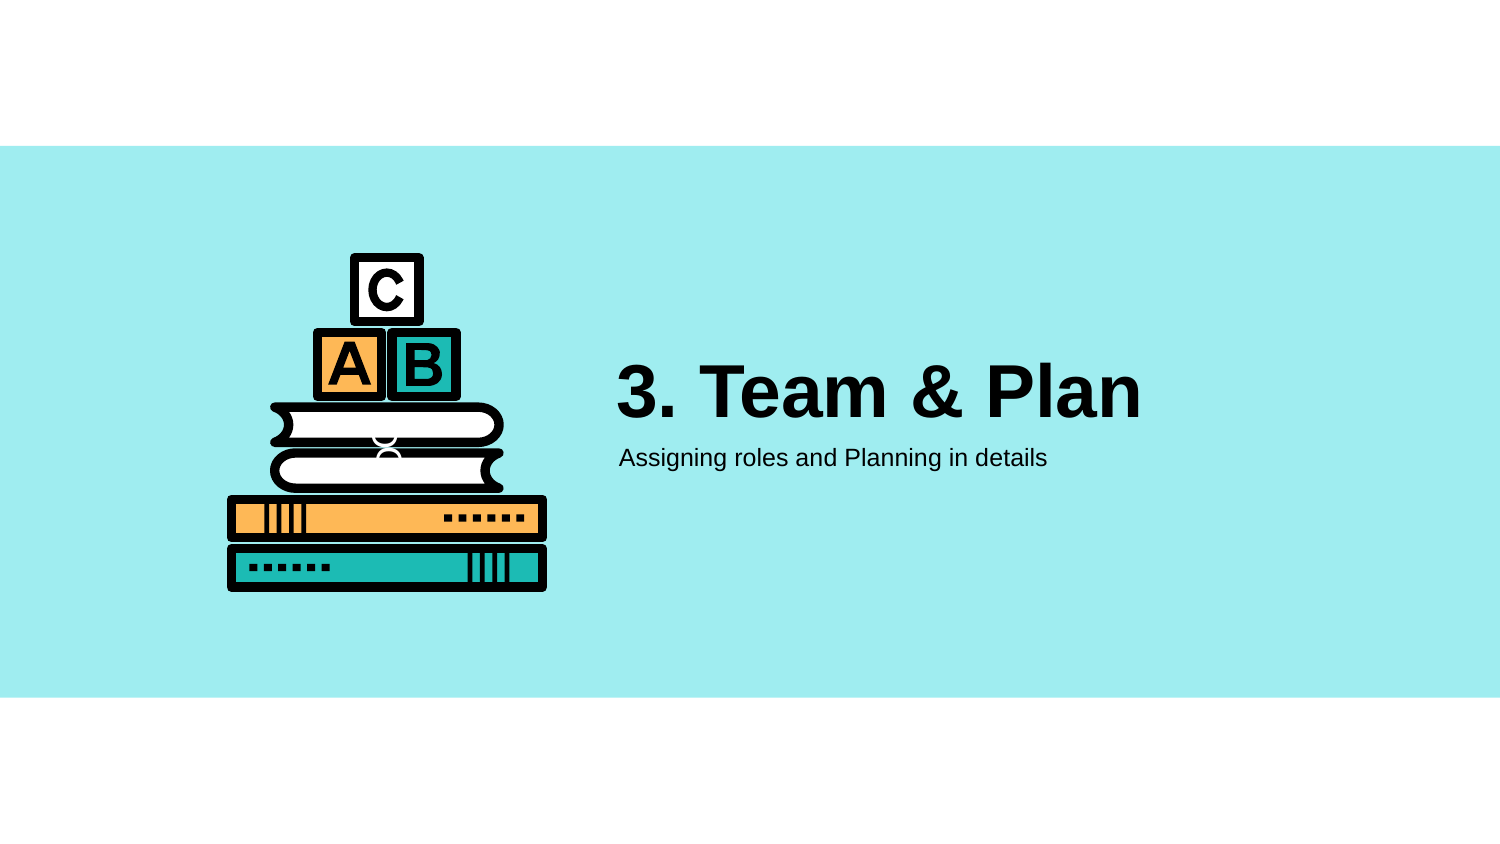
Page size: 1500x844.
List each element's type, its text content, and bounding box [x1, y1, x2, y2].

title 3. Team & Plan [601, 343, 1499, 432]
list Assigning roles and Planning in details [601, 433, 1499, 479]
